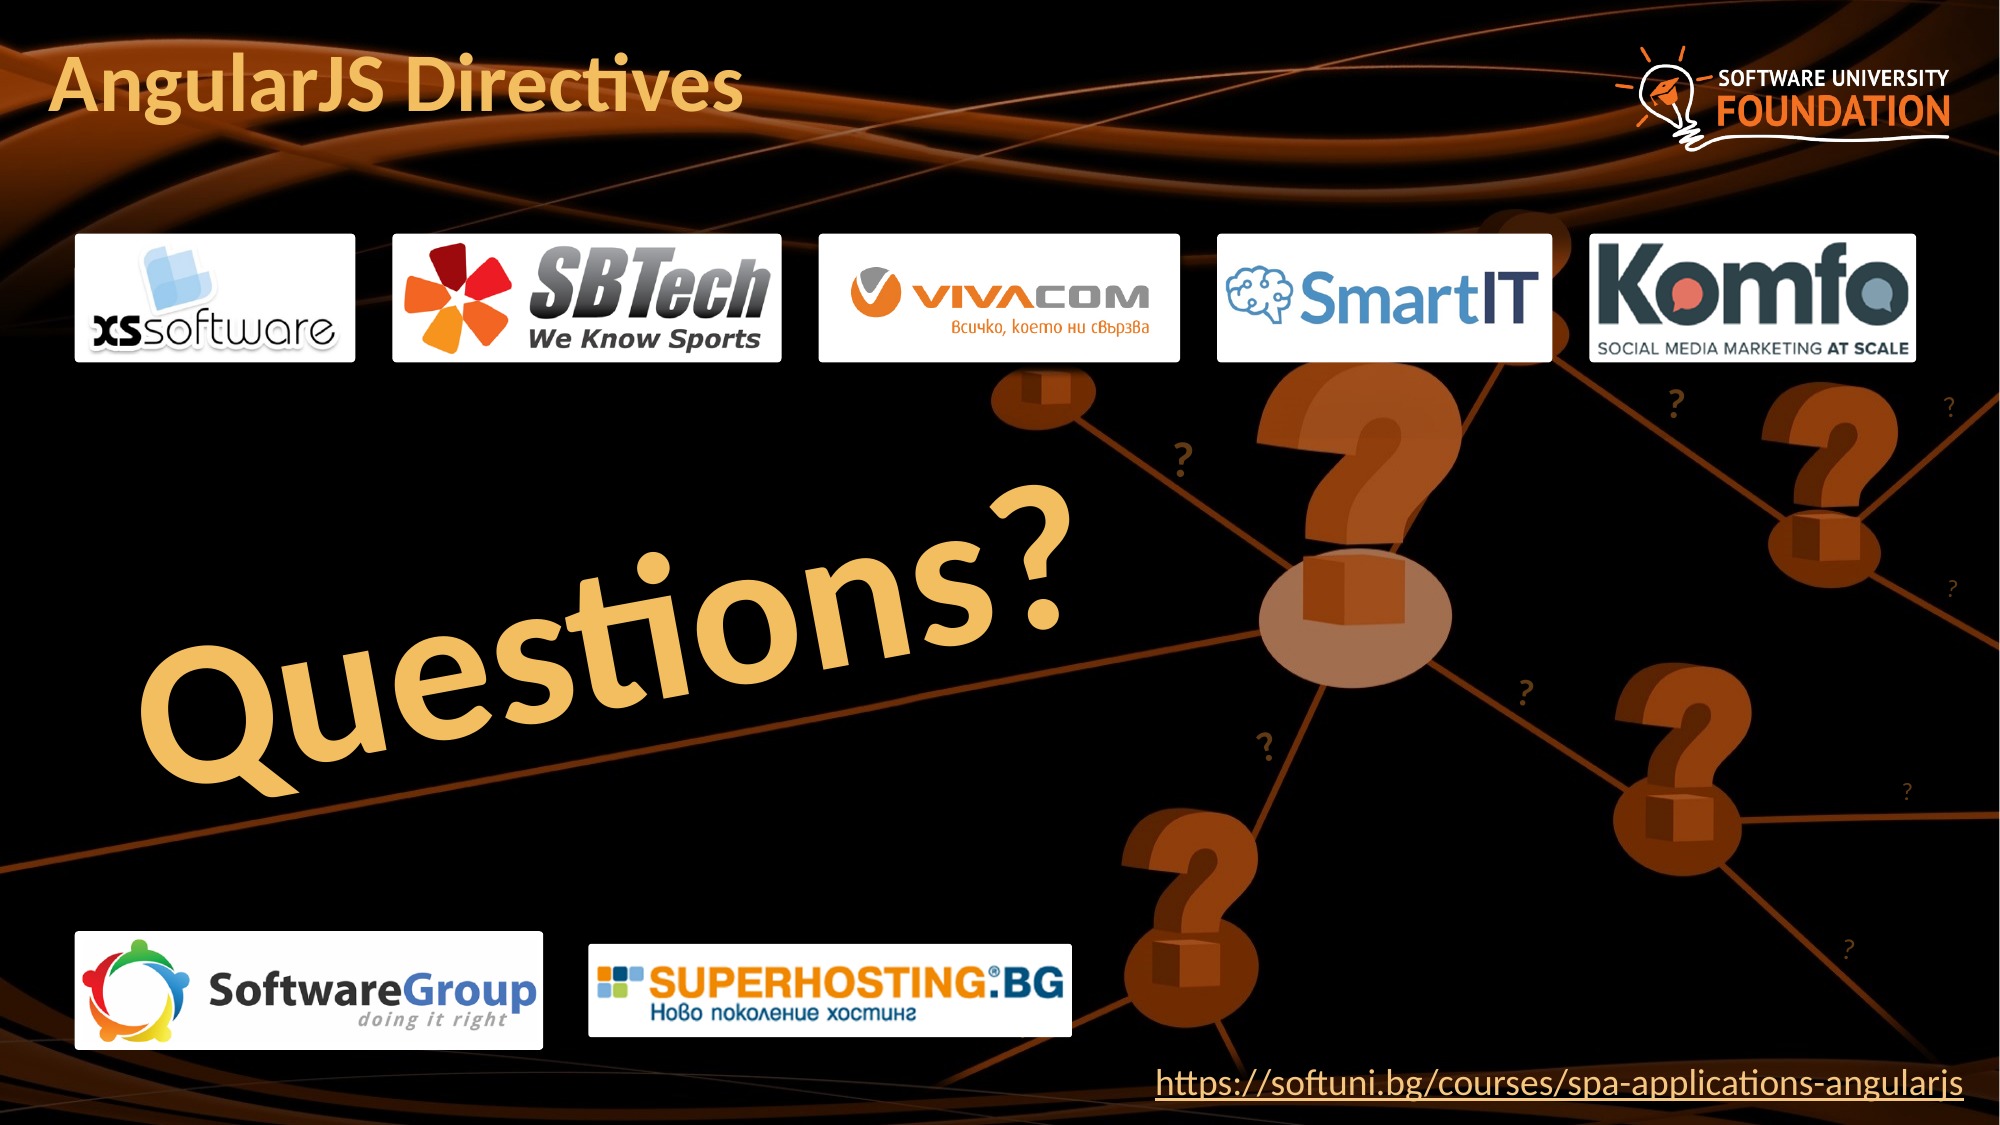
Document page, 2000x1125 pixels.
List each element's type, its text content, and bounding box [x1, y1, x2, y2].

list https://softuni.bg/courses/spa-applications-angularjs [250, 1050, 1971, 1110]
picture [0, 0, 2000, 1125]
title AngularJS Directives [30, 19, 1595, 150]
